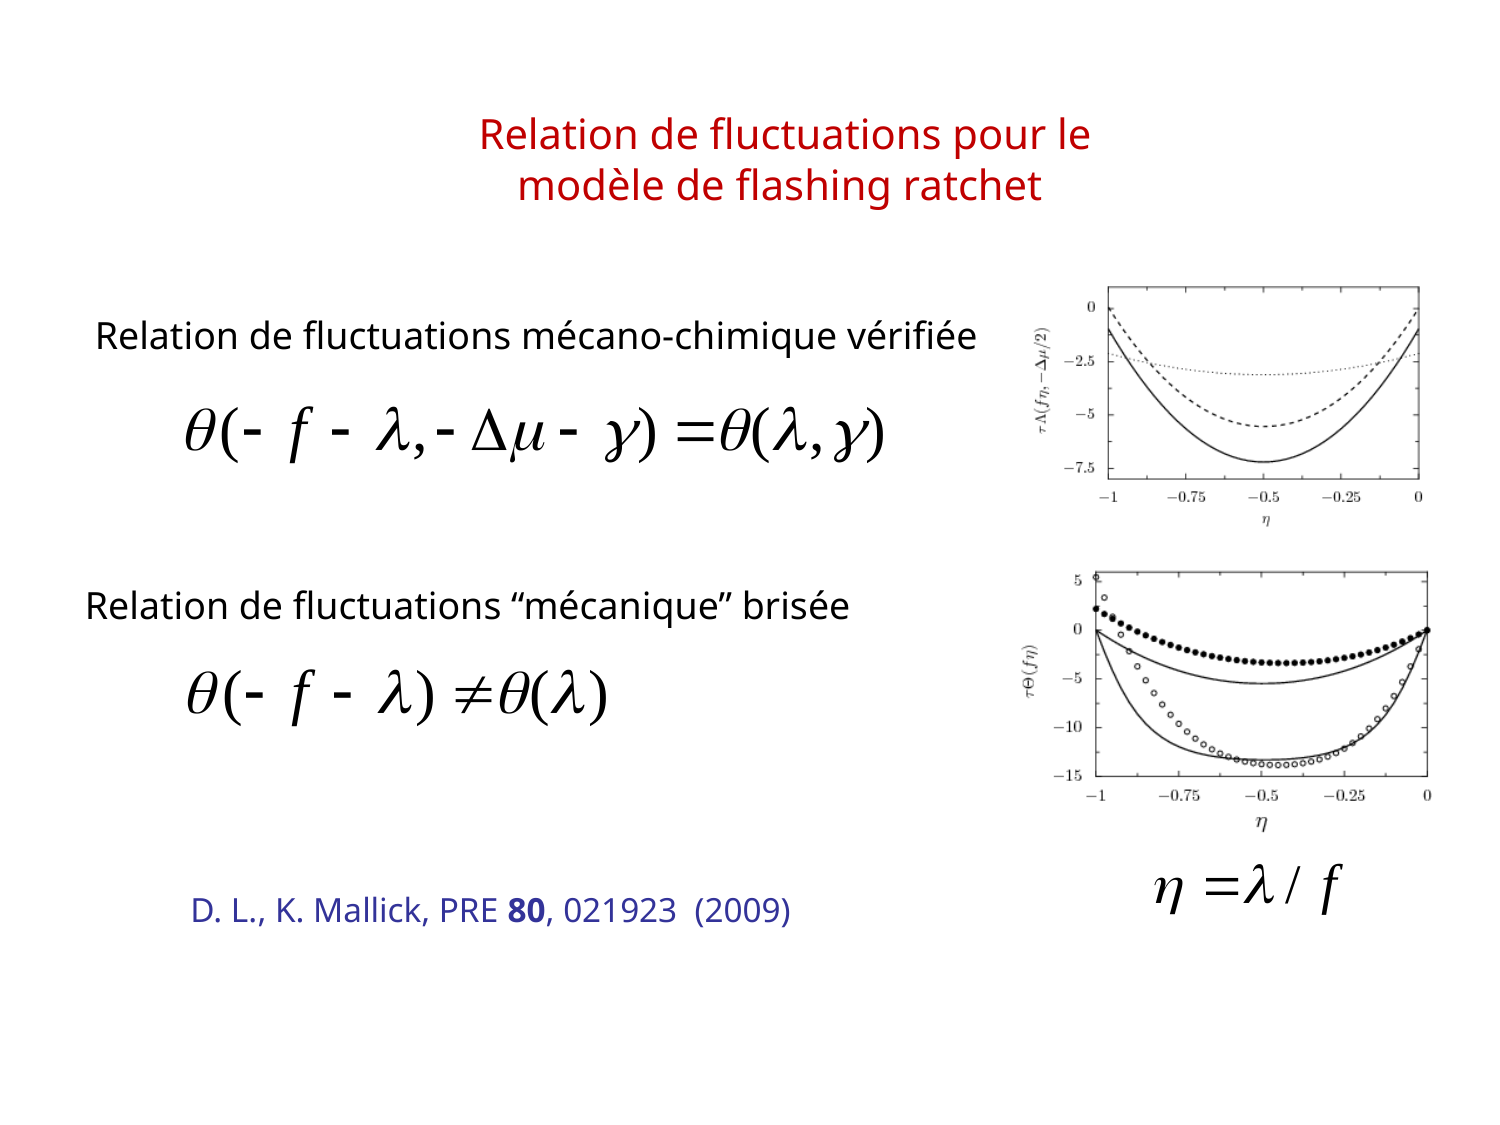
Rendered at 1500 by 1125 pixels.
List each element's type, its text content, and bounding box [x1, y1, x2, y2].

picture [985, 234, 1466, 852]
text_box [1148, 851, 1358, 927]
text_box D. L., K. Mallick, PRE 80, 021923 (2009) [175, 881, 891, 937]
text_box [175, 393, 898, 477]
text_box Relation de fluctuations pour le modèle de flashing ratchet [433, 58, 1137, 258]
text_box Relation de fluctuations mécano-chimique vérifiée Relation de fluctuations “mécanique” brisée [70, 304, 1001, 770]
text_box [177, 655, 622, 740]
